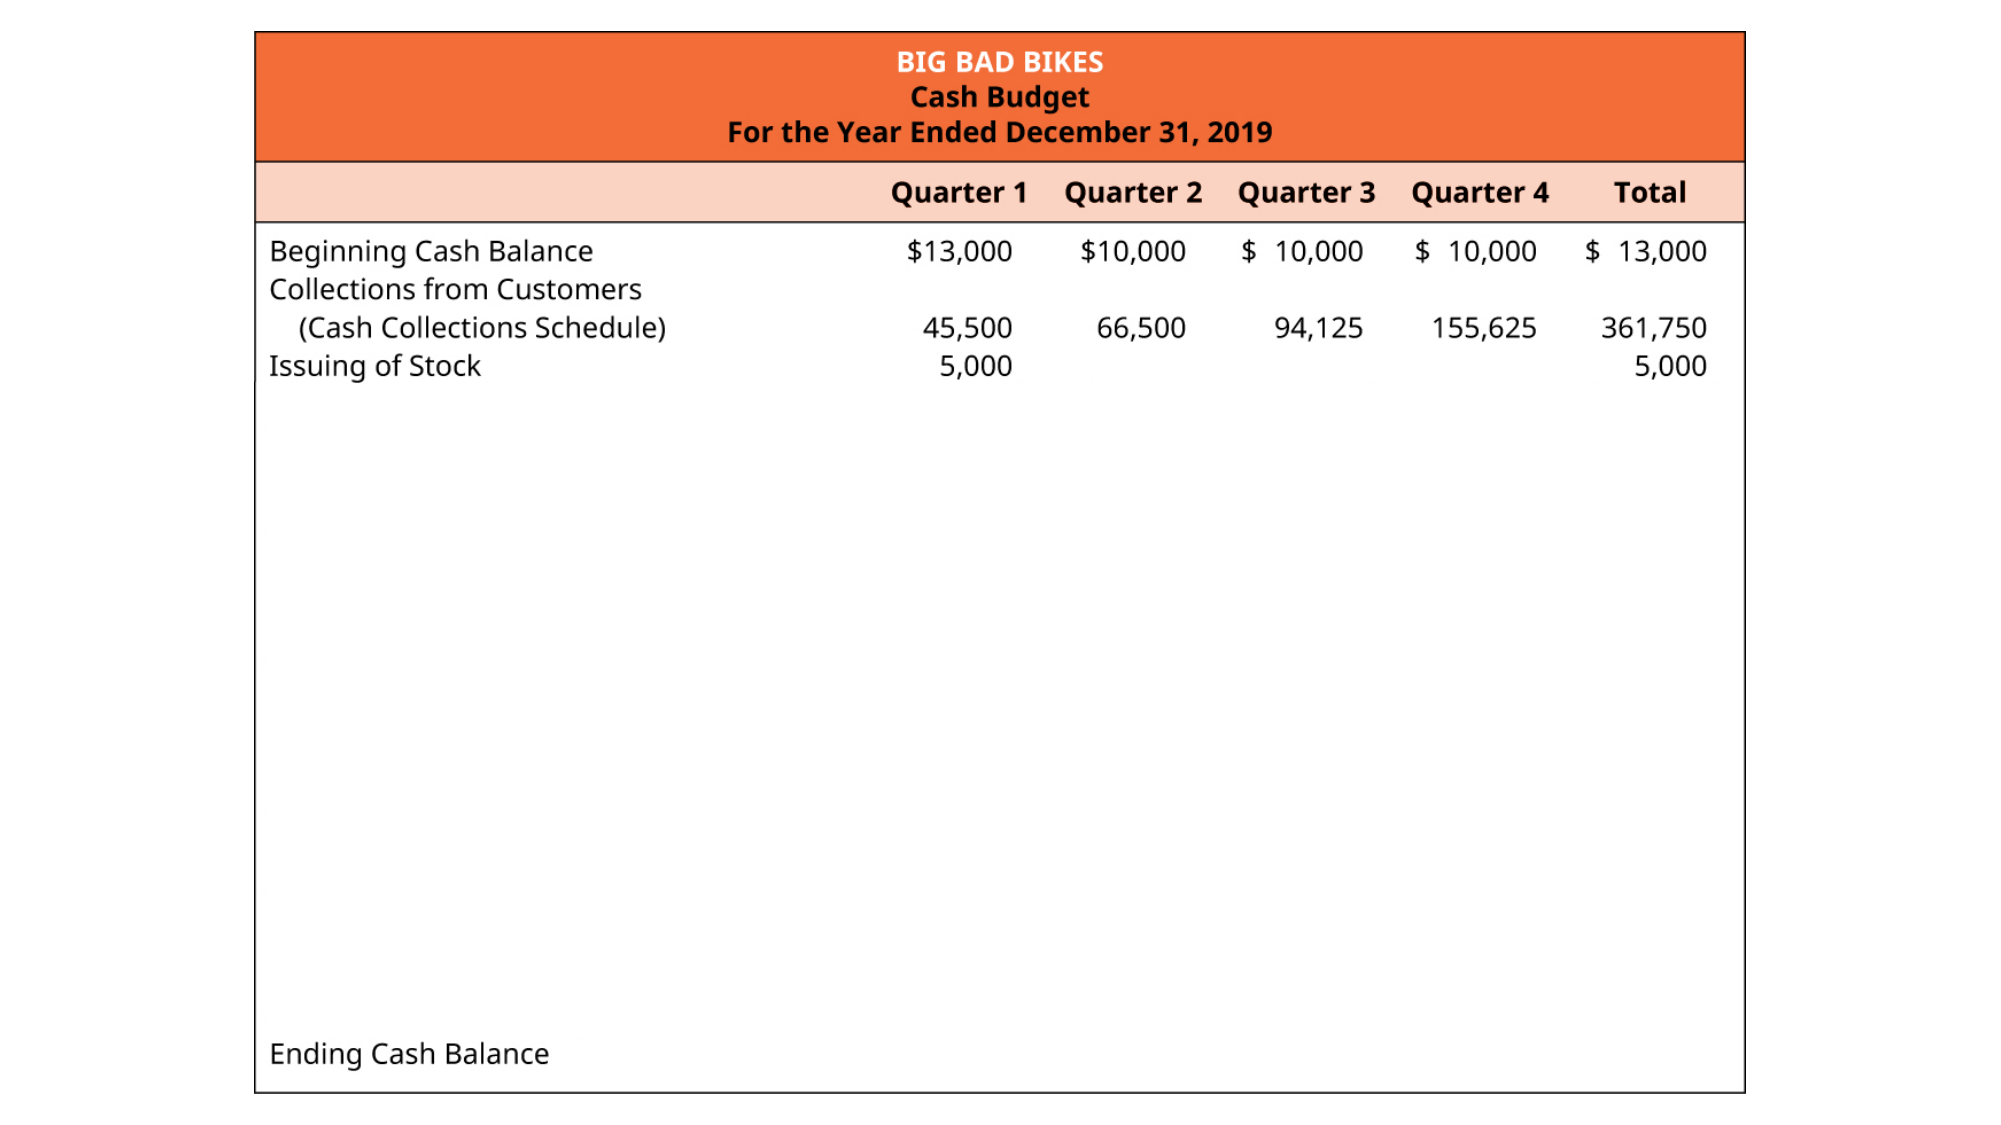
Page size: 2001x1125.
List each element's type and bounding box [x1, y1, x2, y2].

picture [254, 30, 1746, 1094]
